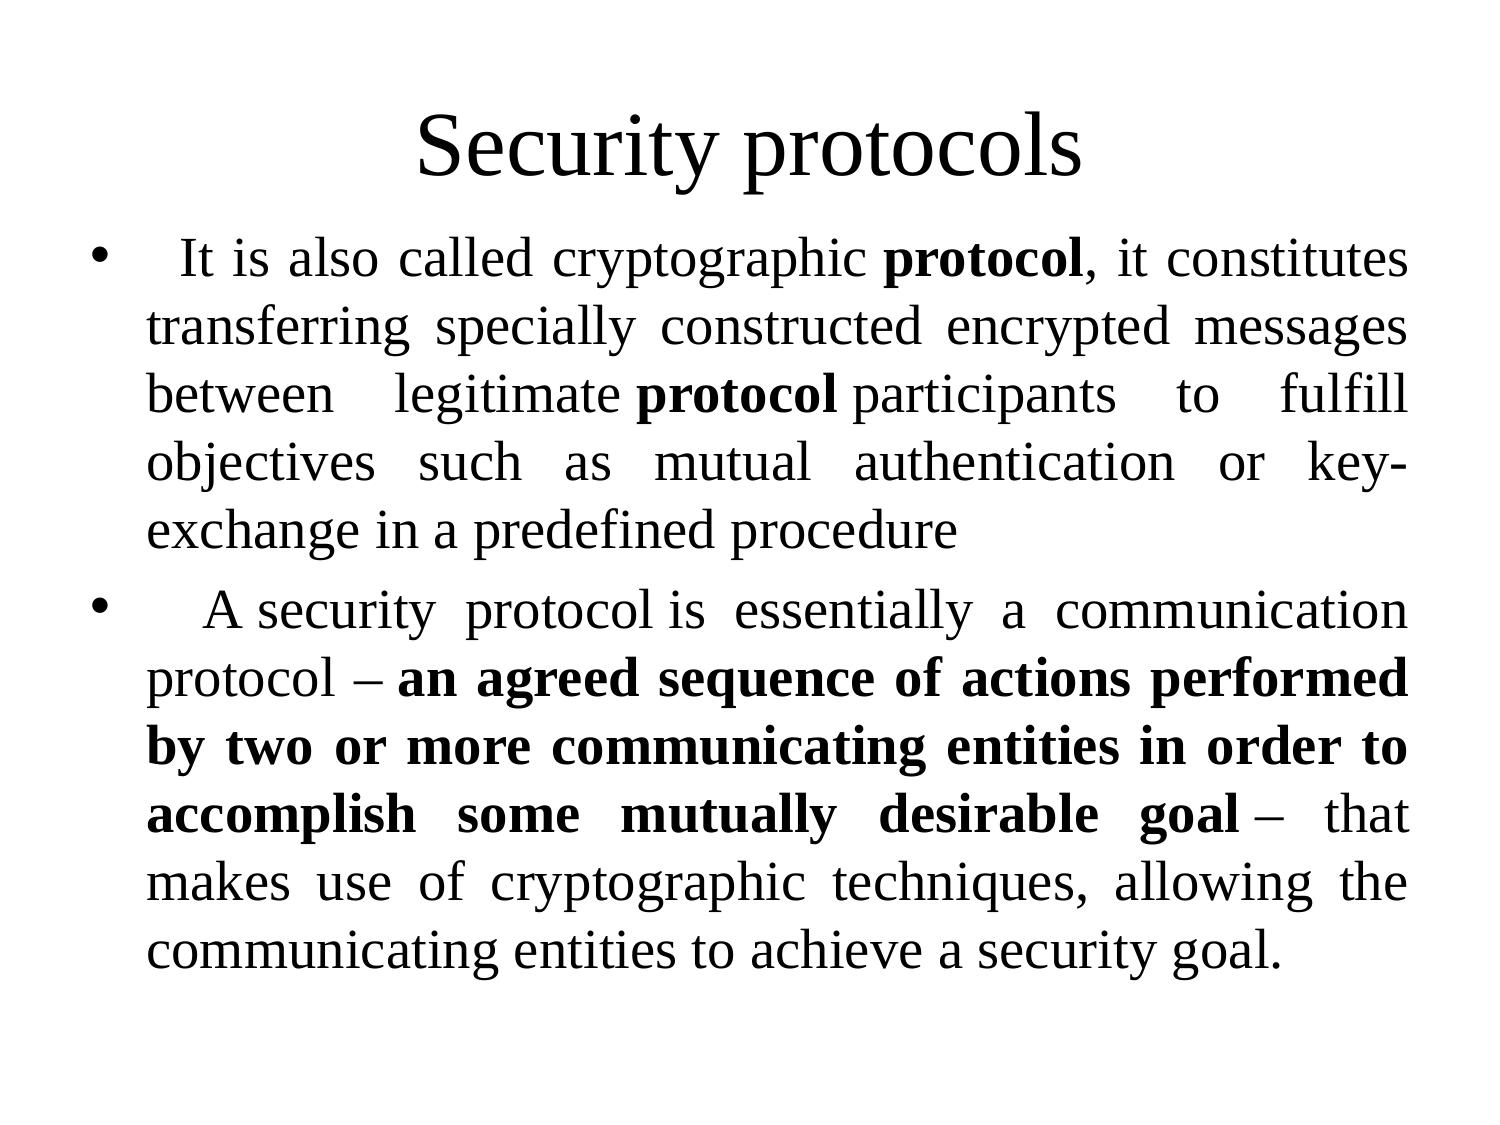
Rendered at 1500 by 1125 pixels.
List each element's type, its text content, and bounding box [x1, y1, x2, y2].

title Security protocols [75, 45, 1425, 212]
list It is also called cryptographic protocol, it constitutes transferring specially constructed encrypted messages between legitimate protocol participants to fulfill objectives such as mutual authentication or key-exchange in a predefined procedure A security protocol is essentially a communication protocol – an agreed sequence of actions performed by two or more communicating entities in order to accomplish some mutually desirable goal – that makes use of cryptographic techniques, allowing the communicating entities to achieve a security goal. [75, 212, 1425, 1005]
